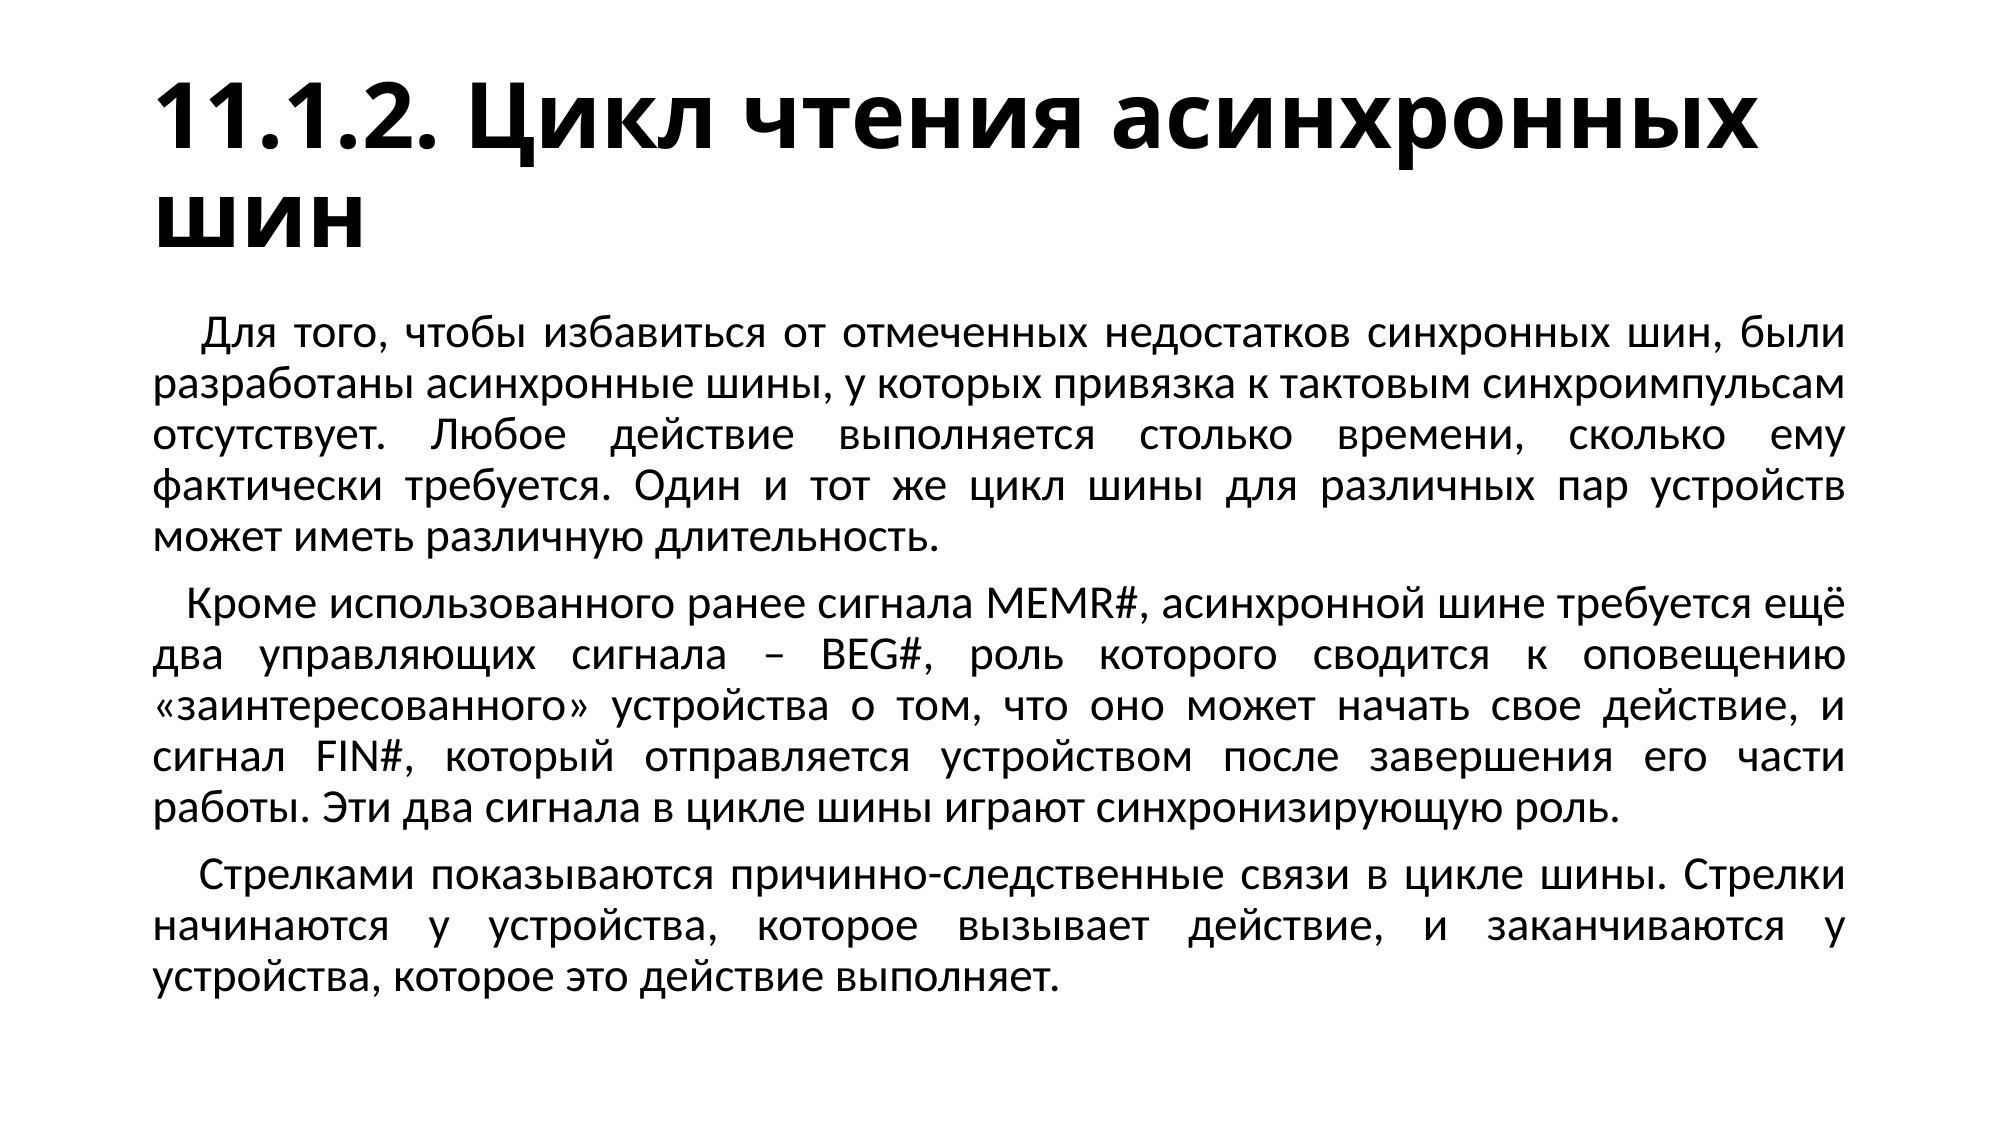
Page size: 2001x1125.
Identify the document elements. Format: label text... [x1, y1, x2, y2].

list Для того, чтобы избавиться от отмеченных недостатков синхронных шин, были разработаны асинхронные шины, у которых привязка к тактовым синхроимпульсам отсутствует. Любое действие выполняется столько времени, сколько ему фактически требуется. Один и тот же цикл шины для различных пар устройств может иметь различную длительность. Кроме использованного ранее сигнала MEMR#, асинхронной шине требуется ещё два управляющих сигнала – BEG#, роль которого сводится к оповещению «заинтересованного» устройства о том, что оно может начать свое действие, и сигнал FIN#, который отправляется устройством после завершения его части работы. Эти два сигнала в цикле шины играют синхронизирующую роль. Стрелками показываются причинно-следственные связи в цикле шины. Стрелки начинаются у устройства, которое вызывает действие, и заканчиваются у устройства, которое это действие выполняет. [137, 299, 1863, 1014]
title 11.1.2. Цикл чтения асинхронных шин [137, 59, 1863, 278]
